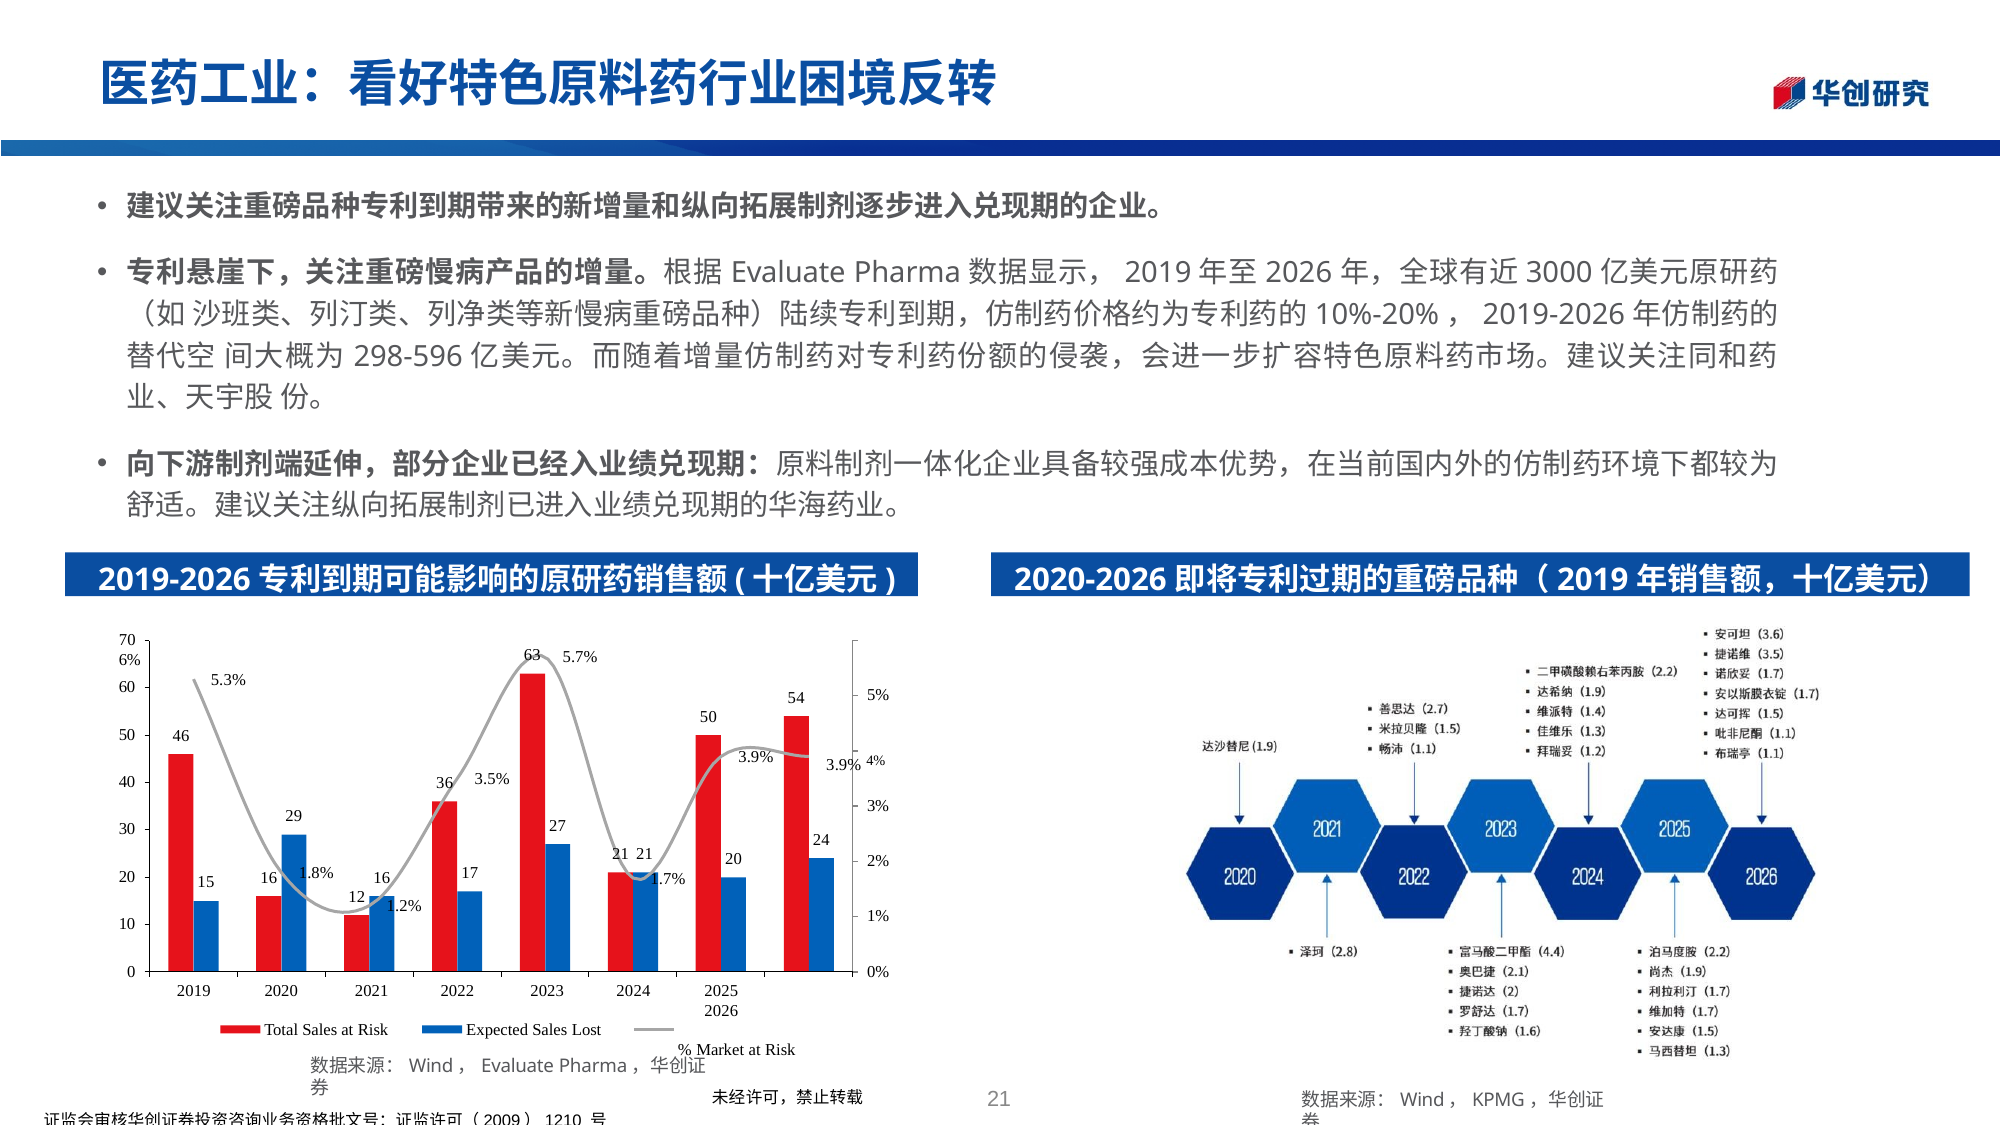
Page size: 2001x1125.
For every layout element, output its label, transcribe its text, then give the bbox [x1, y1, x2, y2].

text_box 50 [116, 721, 138, 744]
text_box 40 [116, 769, 138, 791]
picture [1, 140, 97, 156]
text_box [422, 1025, 438, 1034]
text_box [144, 639, 858, 978]
picture [1770, 73, 1933, 113]
picture [1179, 626, 1822, 1060]
text_box [220, 1025, 261, 1034]
text_box 未经许可，禁止转载 [714, 1085, 865, 1108]
text_box 2020-2026即将专利过期的重磅品种（2019年销售额，十亿美元） [991, 552, 1970, 597]
text_box 数据来源：Wind，KPMG，华创证券 [1299, 1085, 1613, 1125]
text_box 2019 [174, 986, 213, 1001]
picture [1002, 140, 2000, 156]
text_box 2020 2021 Total Sales at Risk [262, 986, 393, 1038]
text_box 70 6% [116, 626, 892, 669]
text_box 1% [865, 903, 892, 926]
text_box 10 [116, 911, 138, 934]
text_box 数据来源：Wind，Evaluate Pharma，华创证券 证监会审核华创证券投资咨询业务资格批文号：证监许可（2009）1210 号 [41, 1038, 714, 1125]
text_box 0% [865, 958, 892, 981]
text_box 60 [116, 674, 138, 697]
text_box 3% [864, 792, 892, 815]
text_box 建议关注重磅品种专利到期带来的新增量和纵向拓展制剂逐步进入兑现期的企业。 专利悬崖下，关注重磅慢病产品的增量。根据Evaluate Pharma数据显示，2019年至2026年，全球有近3000亿美元原研药（如 沙班类、列汀类、列净类等新慢病重磅品种）陆续专利到期，仿制药价格约为专利药的10%-20%，2019-2026年仿制药的替代空 间大概为298-596亿美元。而随着增量仿制药对专利药份额的侵袭，会进一步扩容特色原料药市场。建议关注同和药业、天宇股 份。 向下游制剂端延伸，部分企业已经入业绩兑现期：原料制剂一体化企业具备较强成本优势，在当前国内外的仿制药环境下都较为 舒适。建议关注纵向拓展制剂已进入业绩兑现期的华海药业。 [95, 185, 1780, 522]
text_box 2% [865, 847, 892, 870]
text_box 2022 2023 Expected Sales Lost [438, 986, 604, 1038]
text_box 5% [865, 682, 892, 705]
title 医药工业：看好特色原料药行业困境反转 [97, 49, 1002, 185]
text_box 3.9% 4% [862, 743, 896, 776]
text_box 2019-2026专利到期可能影响的原研药销售额(十亿美元) [65, 552, 918, 597]
text_box 20 [116, 863, 138, 886]
text_box 2024 [614, 986, 652, 1001]
text_box 2025 2026 % Market at Risk [675, 986, 828, 1059]
text_box 21 [985, 1082, 1014, 1111]
text_box 0 [125, 958, 138, 981]
text_box 30 [116, 816, 138, 839]
